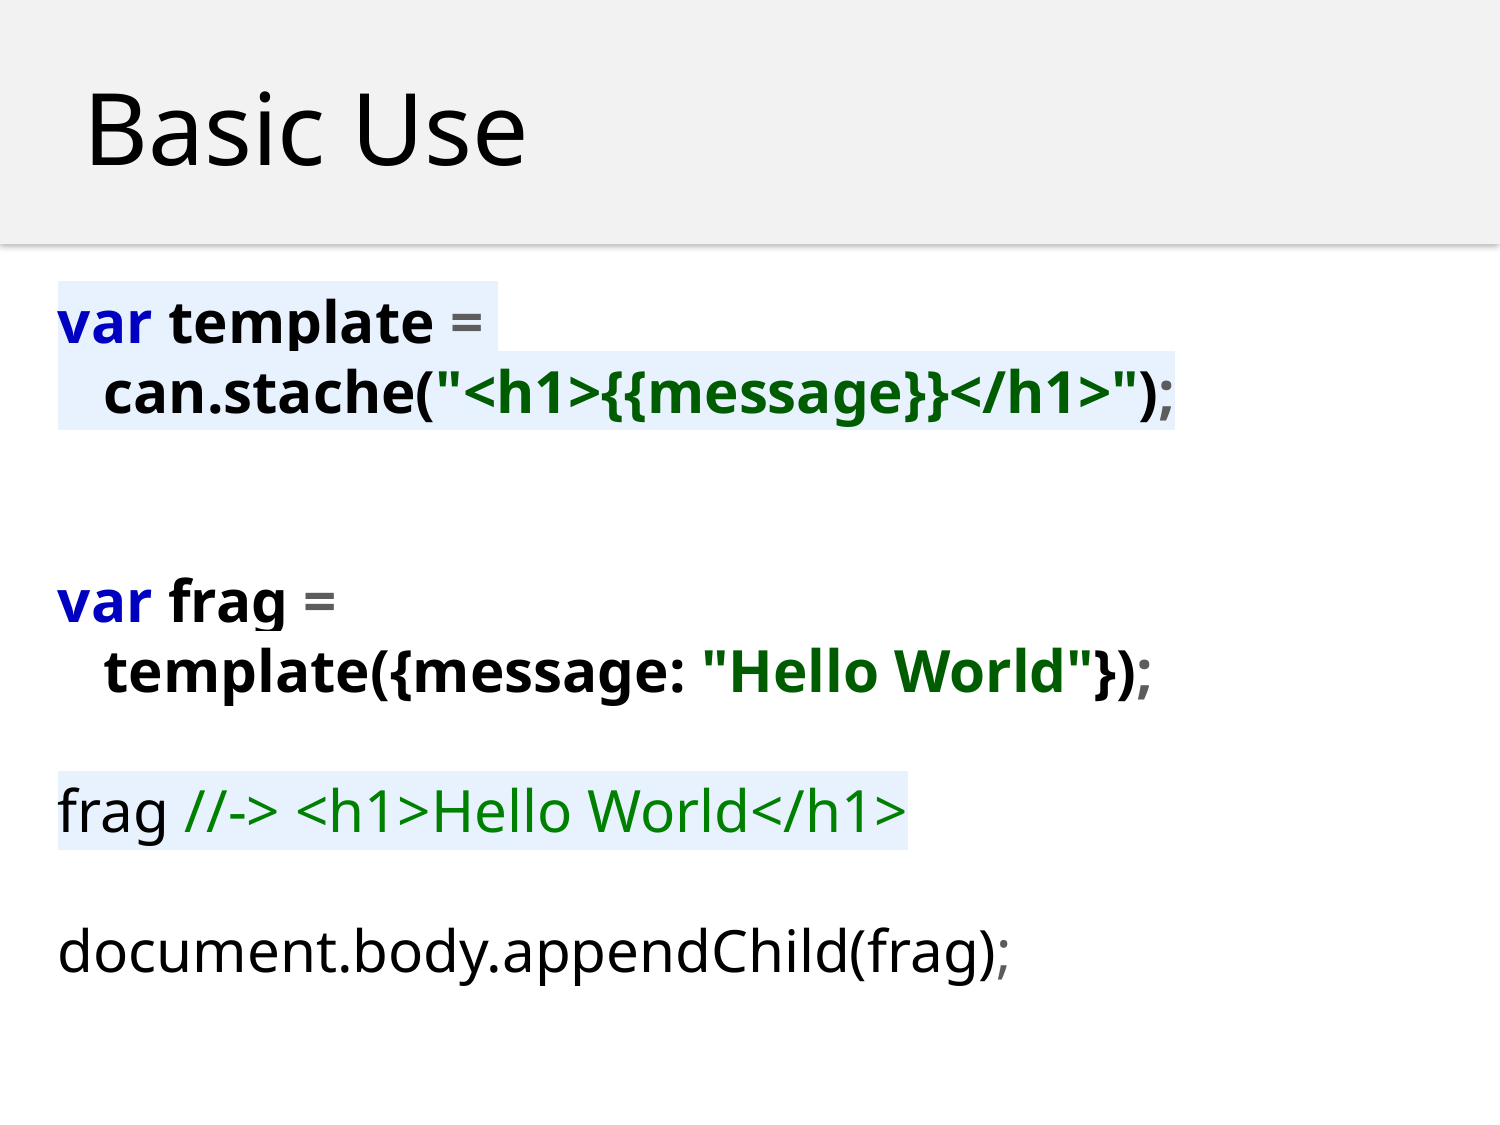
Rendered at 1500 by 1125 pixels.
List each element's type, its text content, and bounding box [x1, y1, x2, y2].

text_box [0, 0, 1500, 245]
text_box Basic Use [69, 57, 1442, 183]
text_box var template = can.stache("<h1>{{message}}</h1>"); var frag = template({message: "Hello World"}); frag //-> <h1>Hello World</h1> document.body.appendChild(frag); [44, 278, 1477, 1074]
